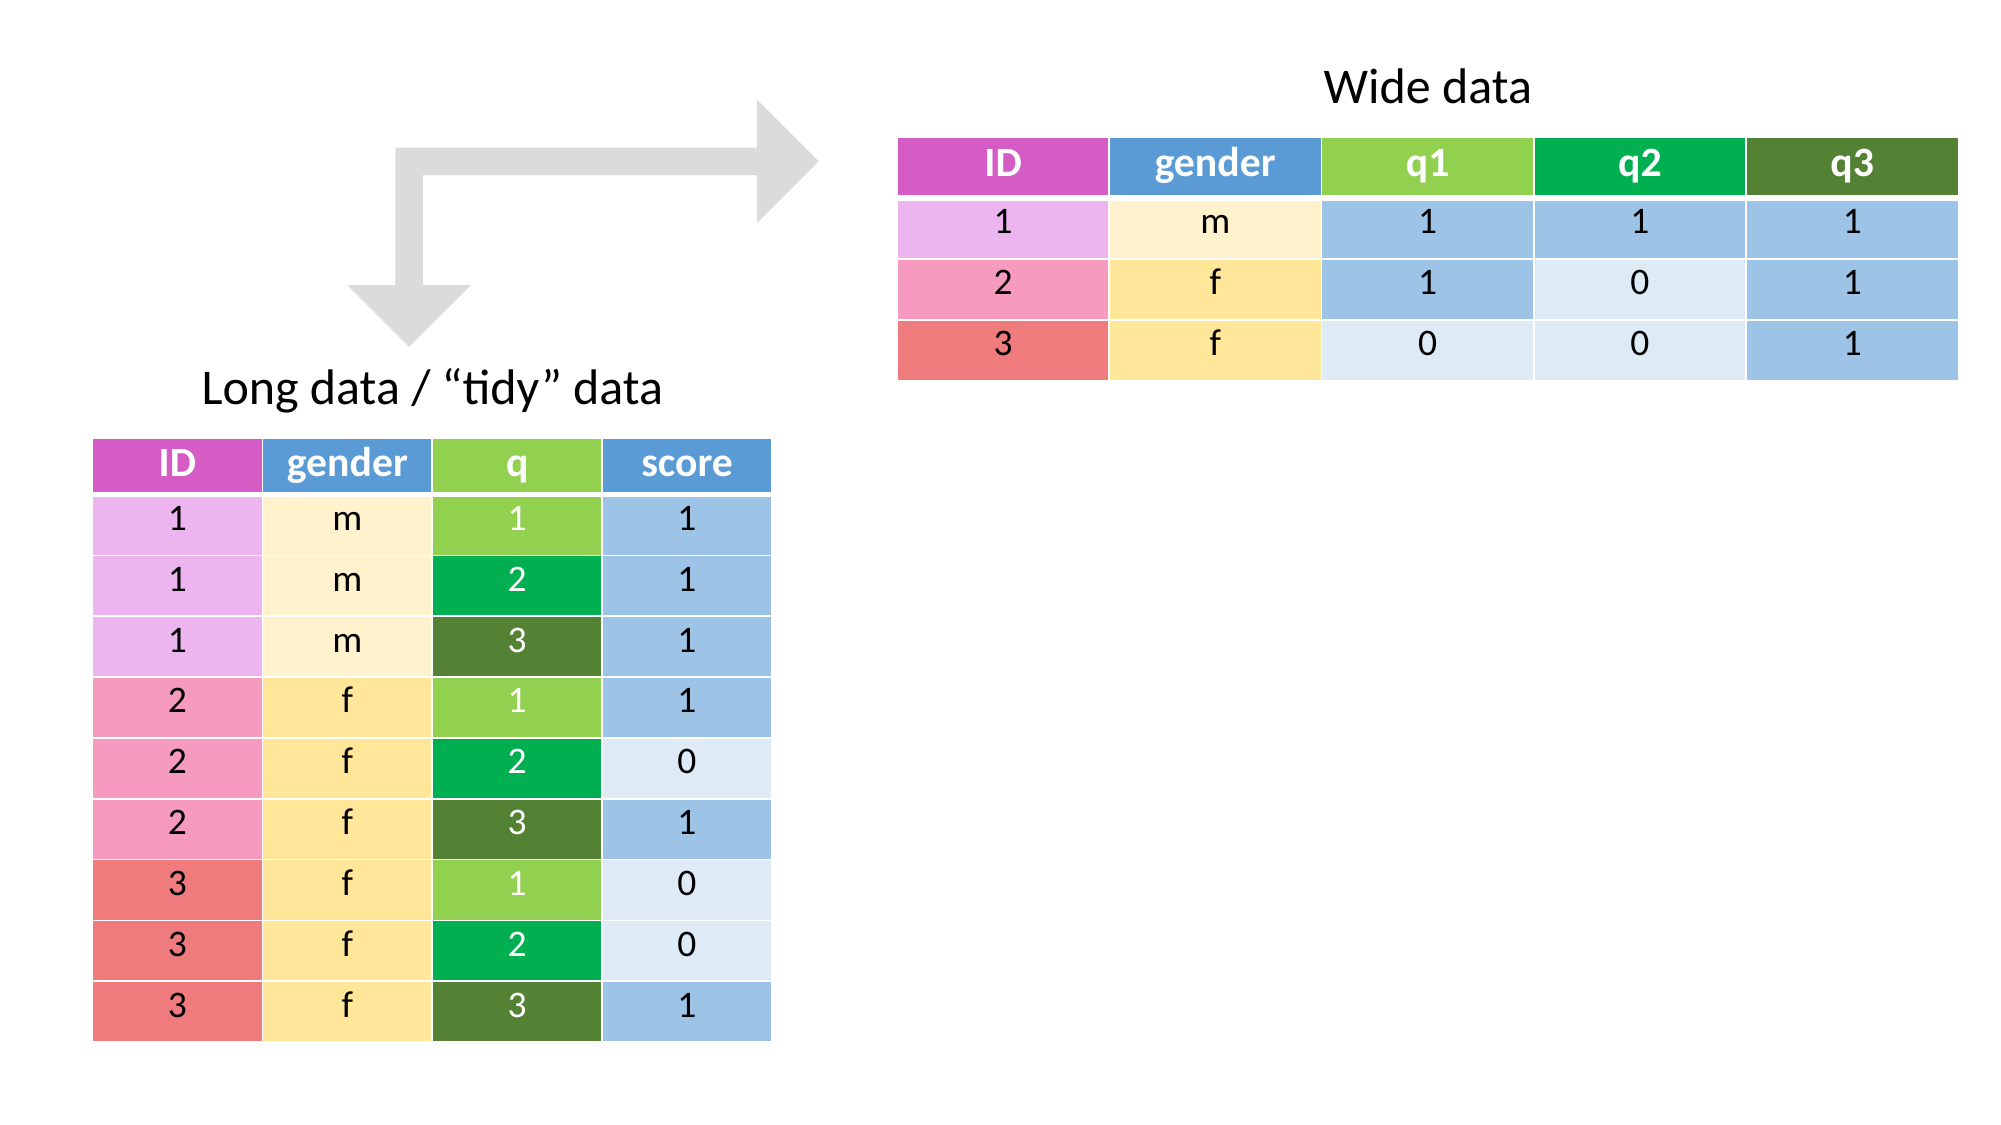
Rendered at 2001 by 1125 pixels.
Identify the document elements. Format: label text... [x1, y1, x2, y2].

table_header q [433, 439, 601, 492]
table_cell 3 [898, 321, 1108, 380]
text_box Long data / “tidy” data [169, 346, 696, 422]
table_cell 1 [1535, 201, 1745, 258]
table_cell m [263, 556, 431, 615]
table_cell 1 [603, 556, 771, 615]
table_cell 2 [93, 678, 262, 737]
table_cell 0 [603, 921, 771, 980]
table_cell 2 [93, 800, 262, 859]
table_cell 3 [433, 800, 601, 859]
table_header gender [1110, 138, 1321, 195]
table_header gender [263, 439, 431, 492]
table_cell 3 [93, 860, 262, 920]
table_header q2 [1535, 138, 1745, 195]
table_cell 0 [603, 739, 771, 798]
table_cell 1 [603, 800, 771, 859]
table_cell m [263, 617, 431, 676]
table_cell 2 [93, 739, 262, 798]
table_cell 1 [433, 860, 601, 920]
table_cell f [1110, 321, 1321, 380]
table_cell 0 [1322, 321, 1533, 380]
text_box Wide data [1181, 46, 1675, 121]
table_cell 1 [603, 982, 771, 1041]
table_cell f [263, 982, 431, 1041]
table_cell 1 [603, 678, 771, 737]
table_cell 1 [93, 556, 262, 615]
table_cell 1 [898, 201, 1108, 258]
table_cell 3 [433, 617, 601, 676]
table_cell 1 [1747, 201, 1958, 258]
table_cell 2 [433, 921, 601, 980]
text_box [344, 96, 821, 349]
table_cell 0 [1535, 321, 1745, 380]
table_cell 0 [1535, 260, 1745, 319]
table_cell 1 [433, 678, 601, 737]
table_cell m [263, 497, 431, 555]
table_cell 1 [1322, 260, 1533, 319]
table_cell 3 [93, 982, 262, 1041]
table_cell 1 [603, 617, 771, 676]
table_cell 1 [93, 617, 262, 676]
table_cell f [263, 678, 431, 737]
table_cell 1 [433, 497, 601, 555]
table_cell f [1110, 260, 1321, 319]
table_cell 2 [898, 260, 1108, 319]
table_cell 3 [93, 921, 262, 980]
table_cell 1 [603, 497, 771, 555]
table_header score [603, 439, 771, 492]
table_cell f [263, 921, 431, 980]
table_cell 1 [93, 497, 262, 555]
table_header ID [93, 439, 262, 492]
table_cell 2 [433, 739, 601, 798]
table_cell 3 [433, 982, 601, 1041]
table_cell 1 [1747, 260, 1958, 319]
table_header q1 [1322, 138, 1533, 195]
table_cell f [263, 739, 431, 798]
table_cell 1 [1322, 201, 1533, 258]
table_cell 2 [433, 556, 601, 615]
table_cell f [263, 800, 431, 859]
table_header q3 [1747, 138, 1958, 195]
table_cell m [1110, 201, 1321, 258]
table_cell 0 [603, 860, 771, 920]
table_header ID [898, 138, 1108, 195]
table_cell 1 [1747, 321, 1958, 380]
table_cell f [263, 860, 431, 920]
